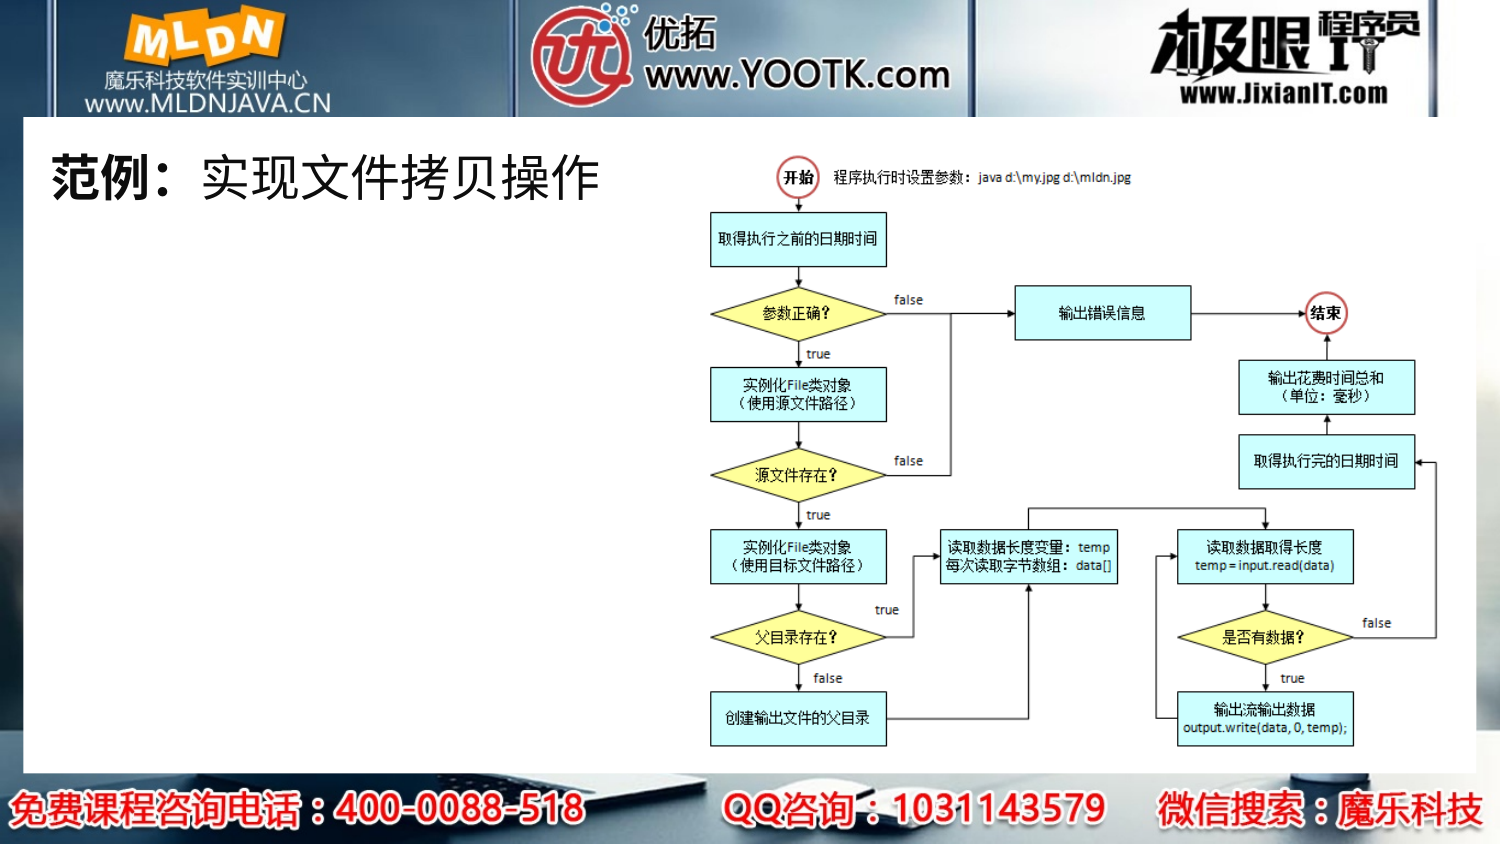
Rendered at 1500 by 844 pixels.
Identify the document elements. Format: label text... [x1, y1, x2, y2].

title 范例：实现文件拷贝操作 [34, 128, 1466, 225]
picture [0, 0, 1500, 844]
